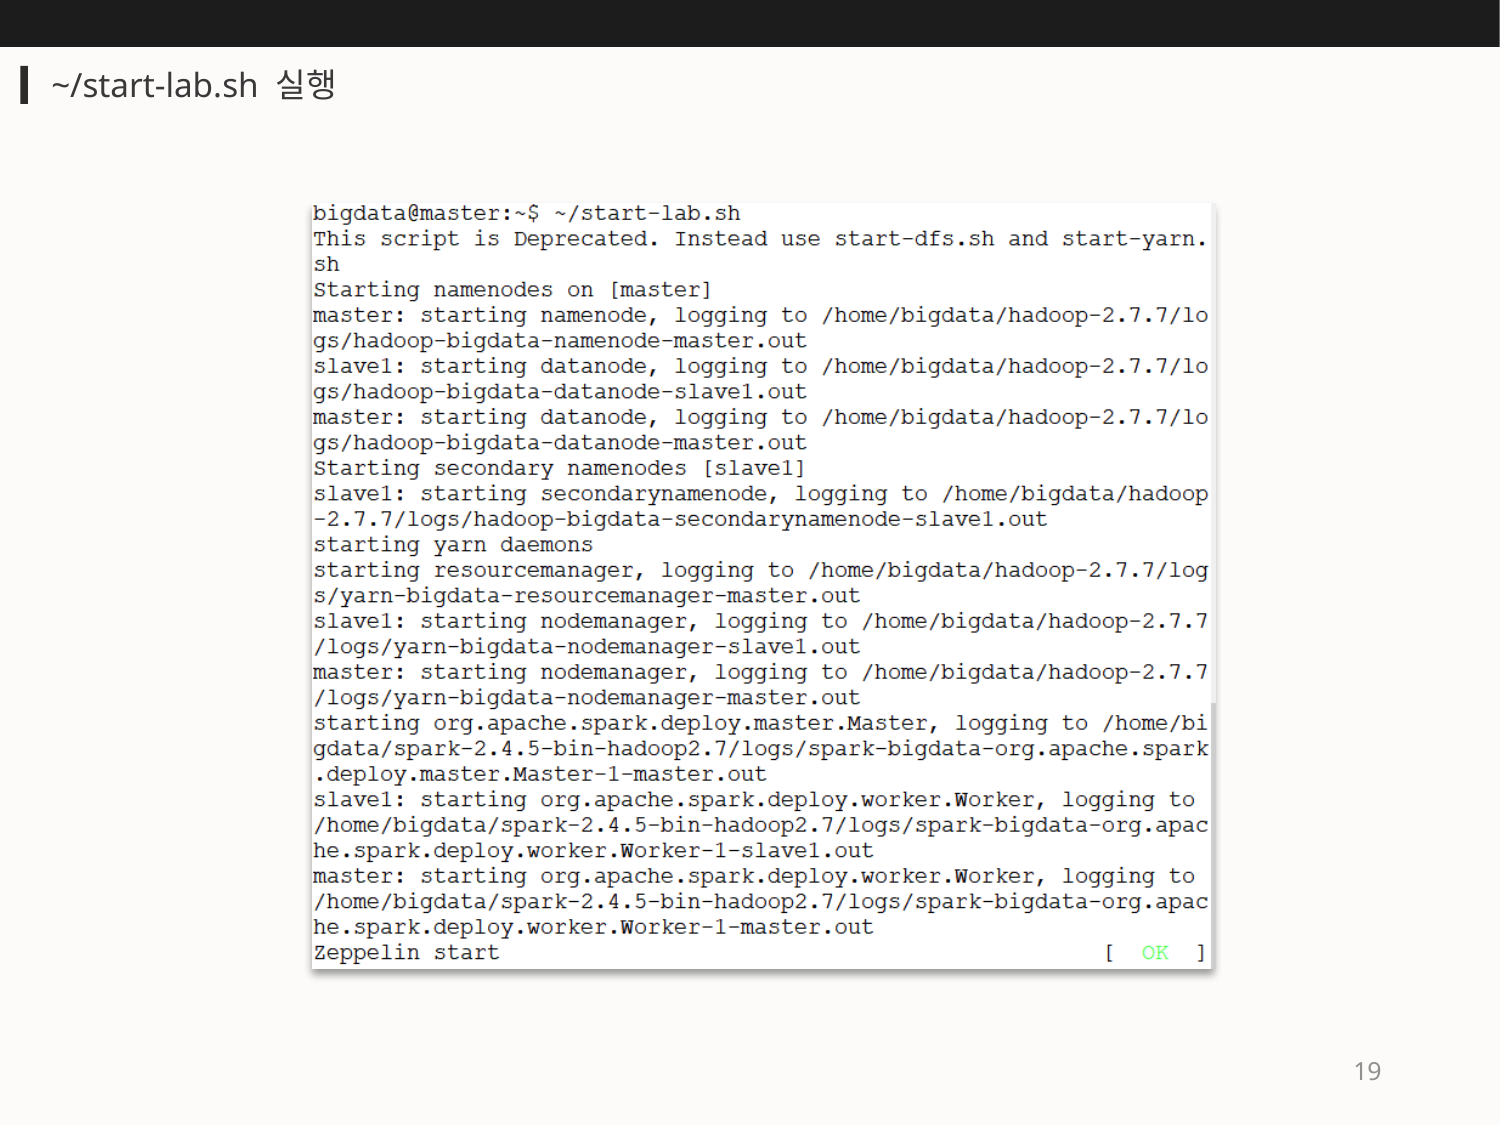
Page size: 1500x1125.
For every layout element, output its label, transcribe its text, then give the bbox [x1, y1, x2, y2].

text_box ~/start-lab.sh 실행 [27, 56, 765, 112]
text_box [0, 0, 1500, 48]
slide_number 19 [1059, 1042, 1397, 1103]
picture [312, 203, 1216, 969]
text_box [19, 65, 29, 105]
